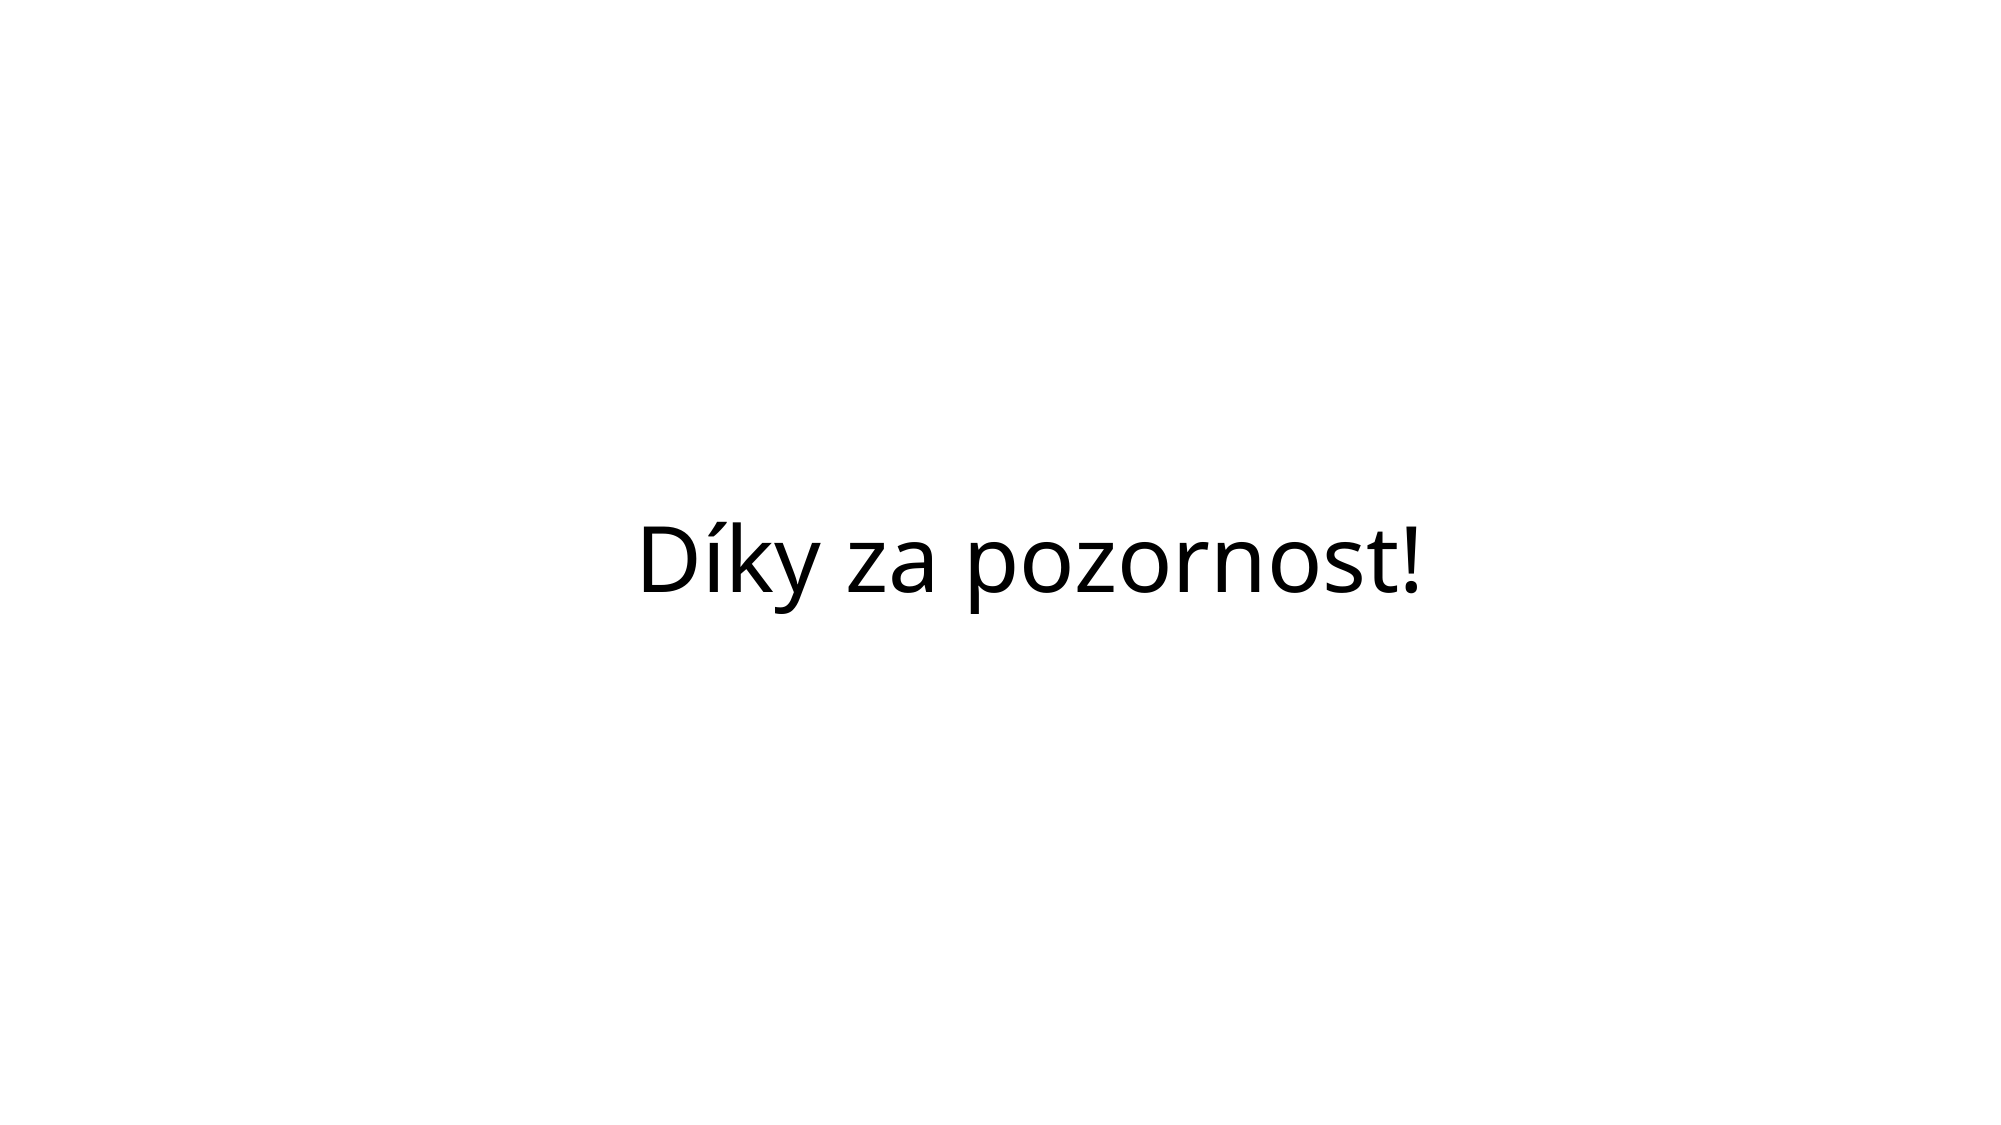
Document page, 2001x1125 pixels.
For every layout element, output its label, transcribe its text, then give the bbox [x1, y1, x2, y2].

title Díky za pozornost! [620, 453, 1808, 672]
